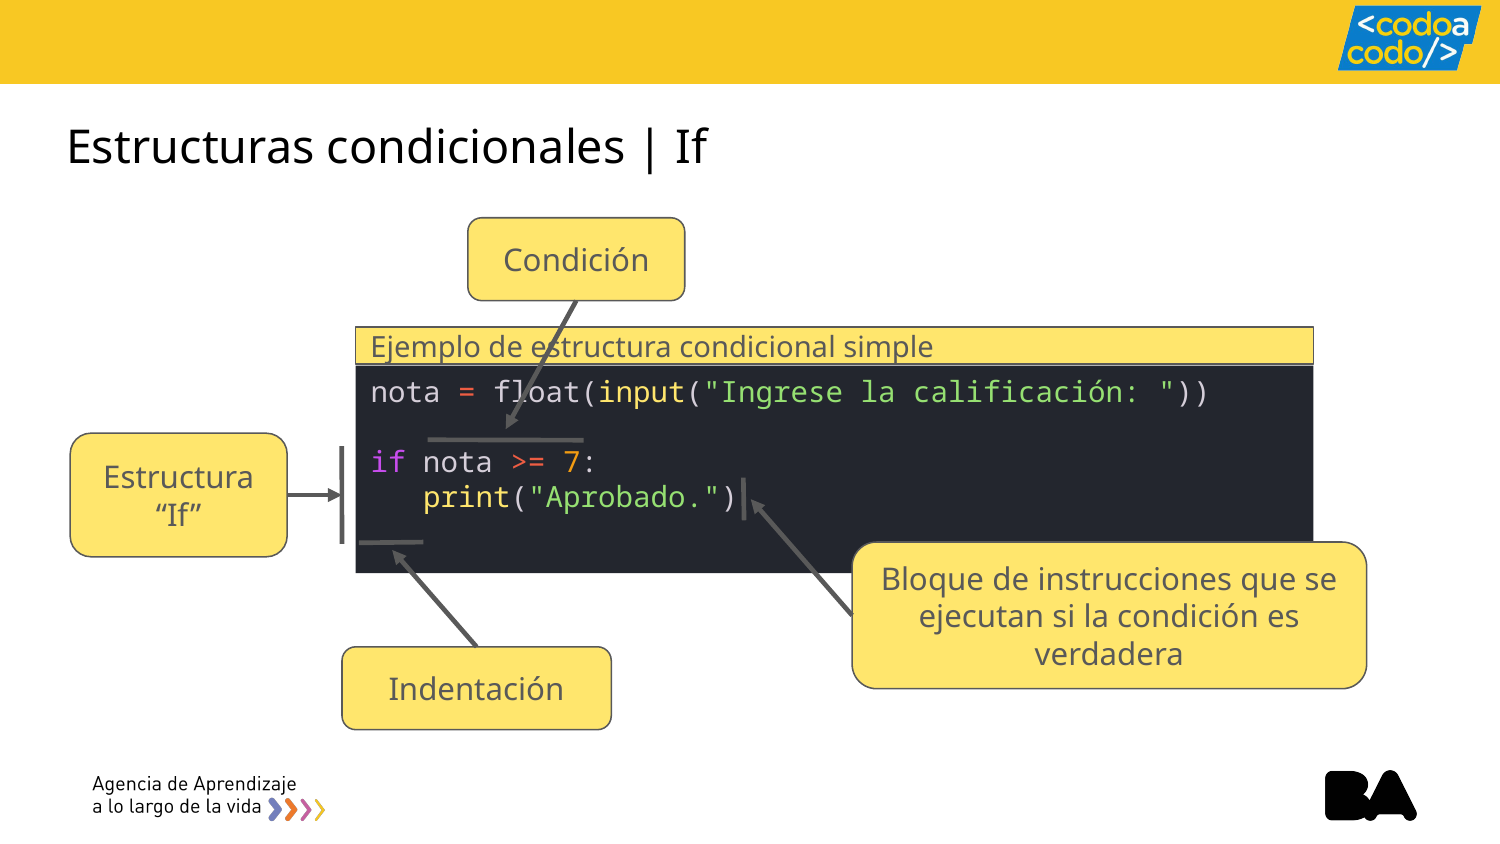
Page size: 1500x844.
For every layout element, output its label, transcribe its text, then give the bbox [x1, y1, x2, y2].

picture [70, 756, 344, 835]
text_box Ejemplo de estructura condicional simple [582, 326, 1314, 365]
picture [1337, 5, 1482, 71]
text_box Condición [467, 217, 685, 301]
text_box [391, 549, 477, 647]
text_box Estructura “If” [70, 433, 288, 557]
picture [1325, 770, 1417, 821]
text_box Ejemplo de estructura condicional simple [355, 326, 500, 365]
title Estructuras condicionales | If [51, 98, 1446, 192]
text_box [505, 300, 577, 430]
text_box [750, 498, 853, 616]
text_box Indentación [341, 646, 612, 730]
text_box Bloque de instrucciones que se ejecutan si la condición es verdadera [852, 542, 1367, 689]
text_box nota = float(input("Ingrese la calificación: ")) if nota >= 7: print("Aprobado.") [355, 365, 1314, 574]
